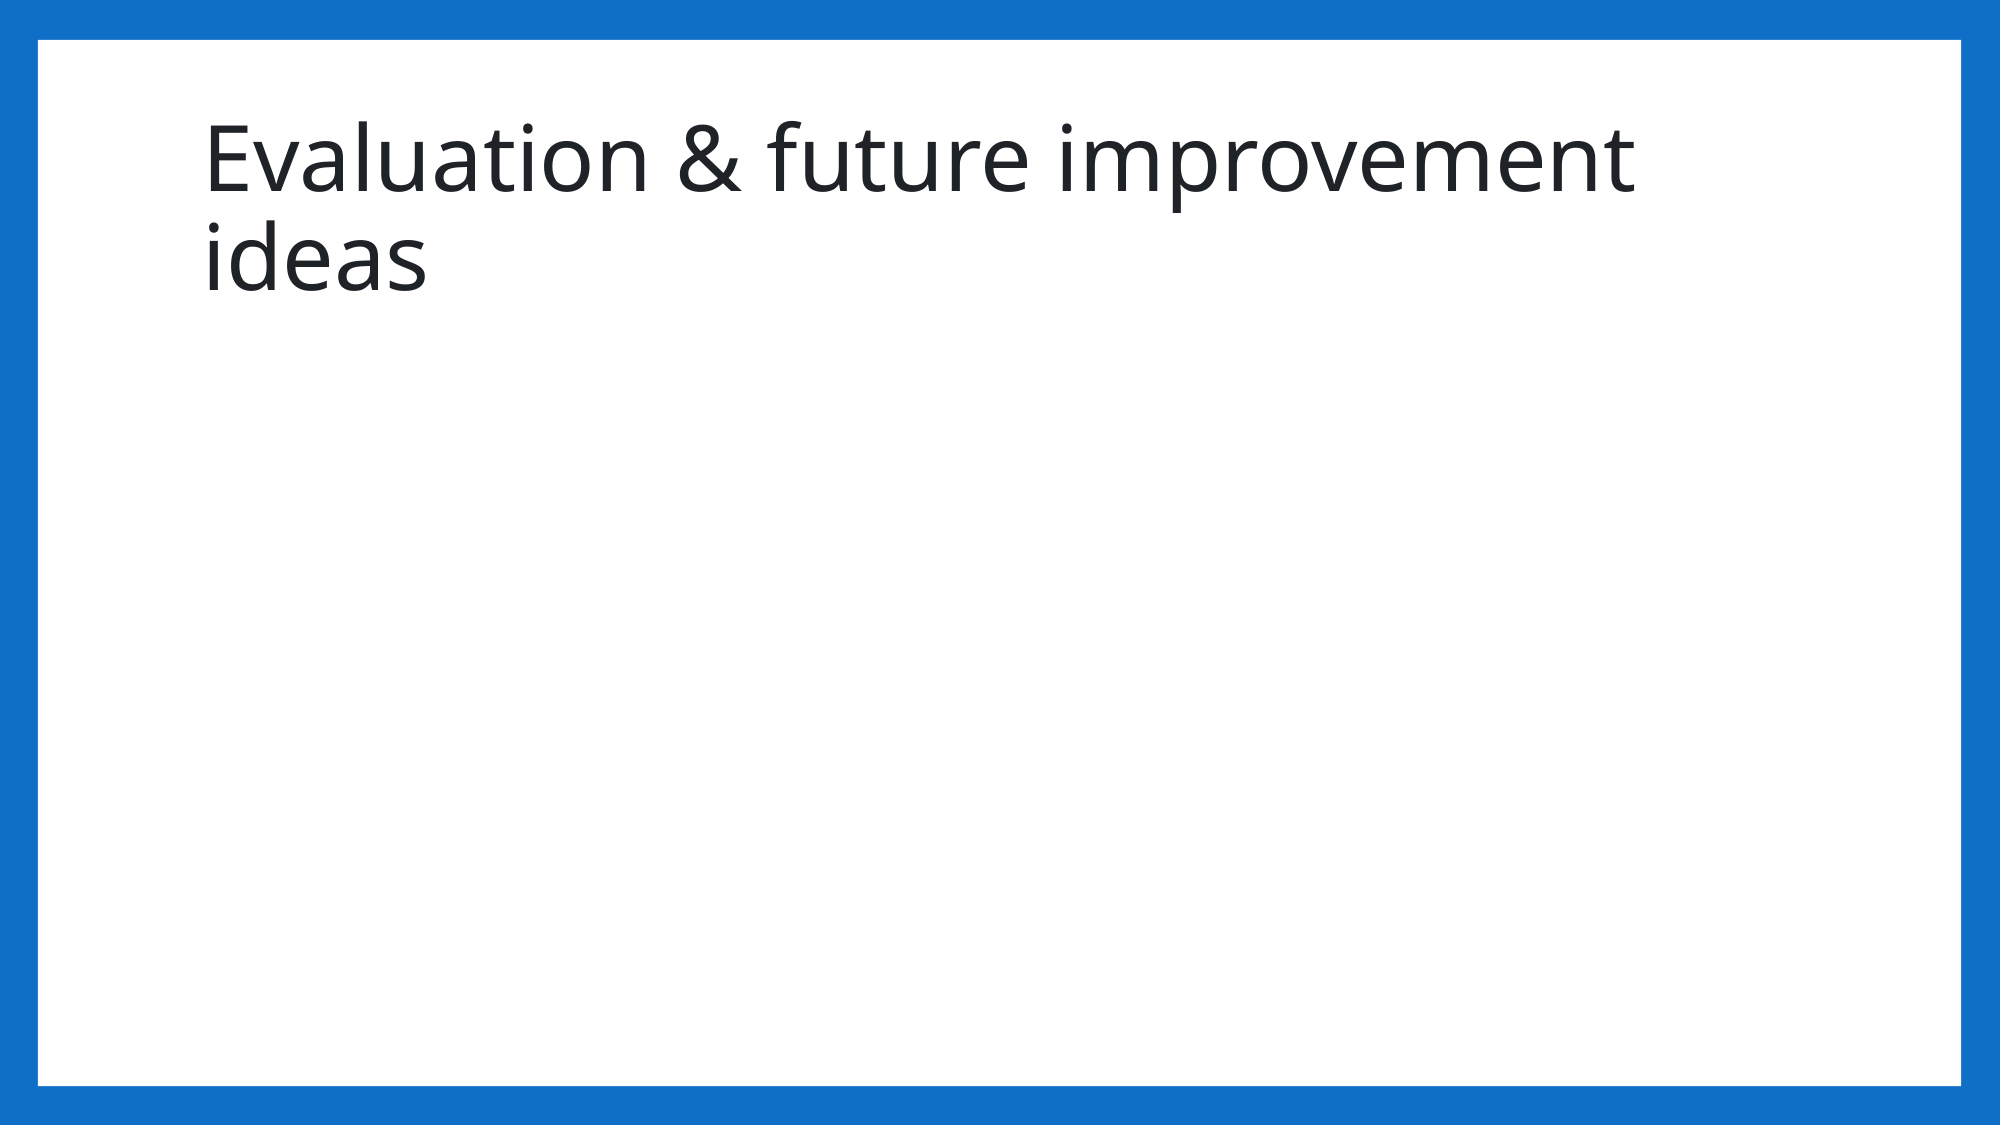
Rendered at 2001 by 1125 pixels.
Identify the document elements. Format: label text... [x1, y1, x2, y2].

title Evaluation & future improvement ideas [187, 99, 1808, 323]
